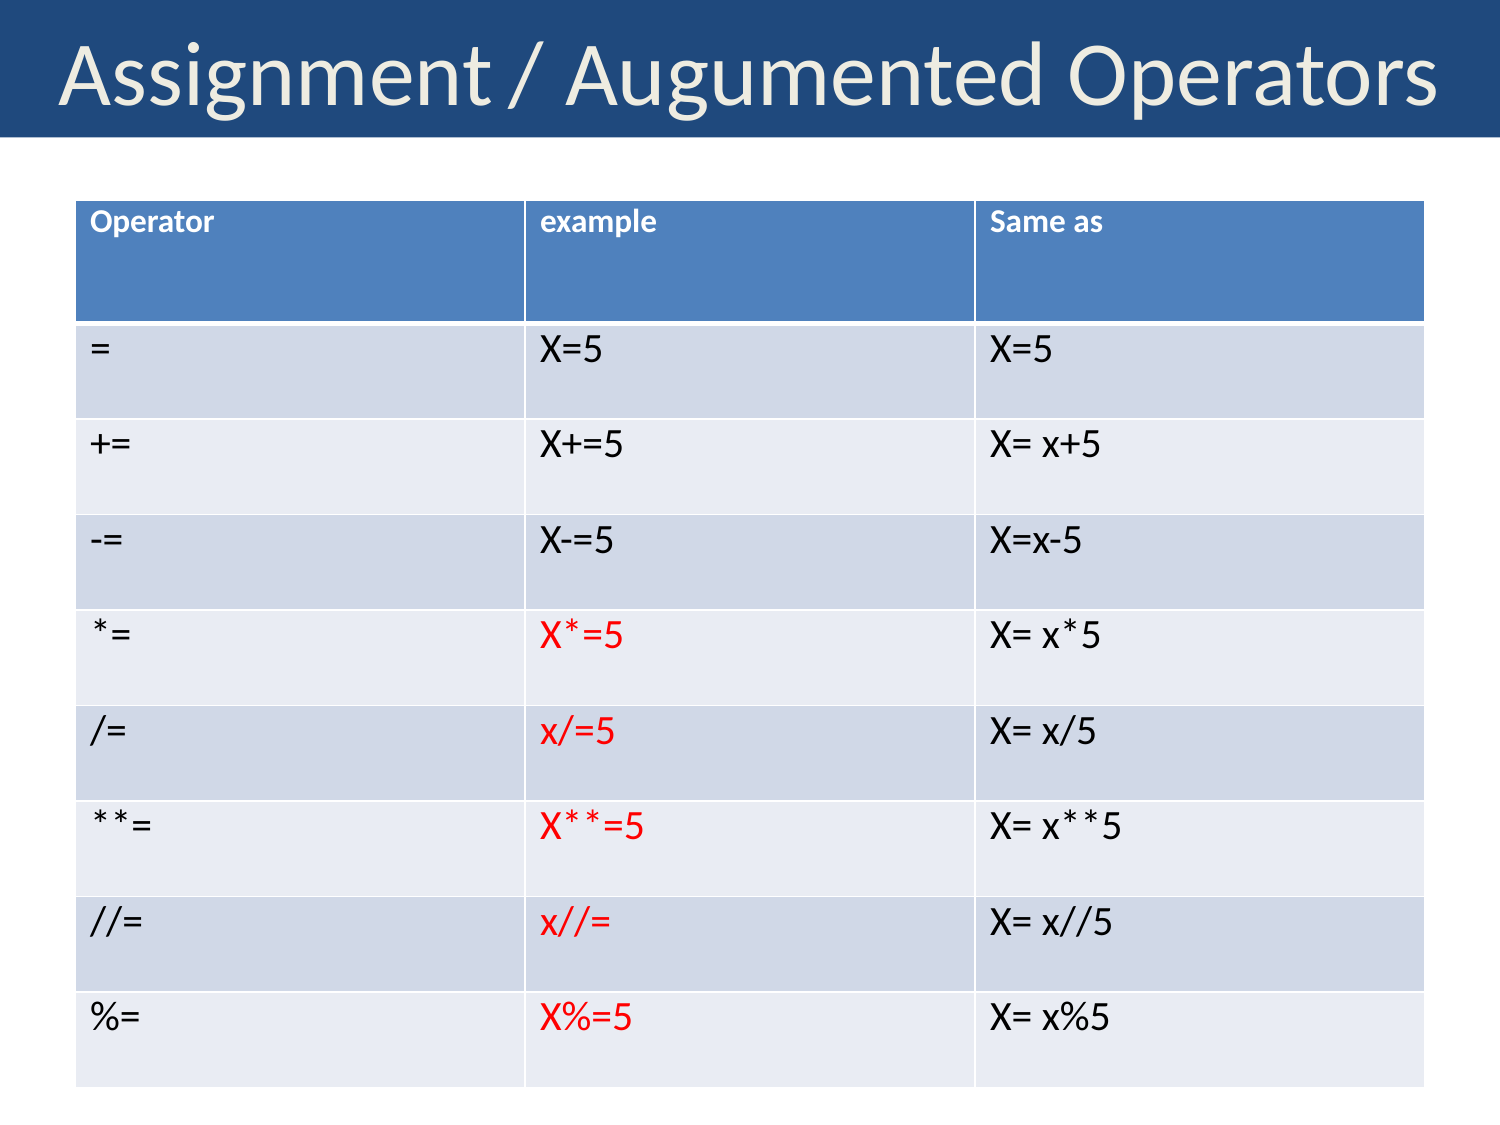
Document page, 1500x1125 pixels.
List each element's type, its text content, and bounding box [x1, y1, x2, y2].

table_cell X=5 [976, 326, 1424, 418]
table_cell X= x+5 [976, 420, 1424, 514]
table_cell += [76, 420, 524, 514]
table_cell X= x*5 [976, 611, 1424, 705]
table_header example [526, 201, 974, 321]
table_cell X+=5 [526, 420, 974, 514]
table_cell = [76, 326, 524, 418]
table_cell X-=5 [526, 515, 974, 609]
table_cell X= x%5 [976, 993, 1424, 1087]
table_header Operator [76, 201, 524, 321]
table_header Same as [976, 201, 1424, 321]
table_cell X= x**5 [976, 802, 1424, 896]
table_cell X=x-5 [976, 515, 1424, 609]
table_cell X%=5 [526, 993, 974, 1087]
table_cell /= [76, 706, 524, 800]
table_cell //= [76, 897, 524, 991]
table_cell **= [76, 802, 524, 896]
table_cell X**=5 [526, 802, 974, 896]
table_cell X= x//5 [976, 897, 1424, 991]
title Assignment / Augumented Operators [0, 0, 1500, 138]
table_cell %= [76, 993, 524, 1087]
table_cell x/=5 [526, 706, 974, 800]
table_cell -= [76, 515, 524, 609]
table_cell X*=5 [526, 611, 974, 705]
table_cell X= x/5 [976, 706, 1424, 800]
table_cell *= [76, 611, 524, 705]
table_cell x//= [526, 897, 974, 991]
table_cell X=5 [526, 326, 974, 418]
